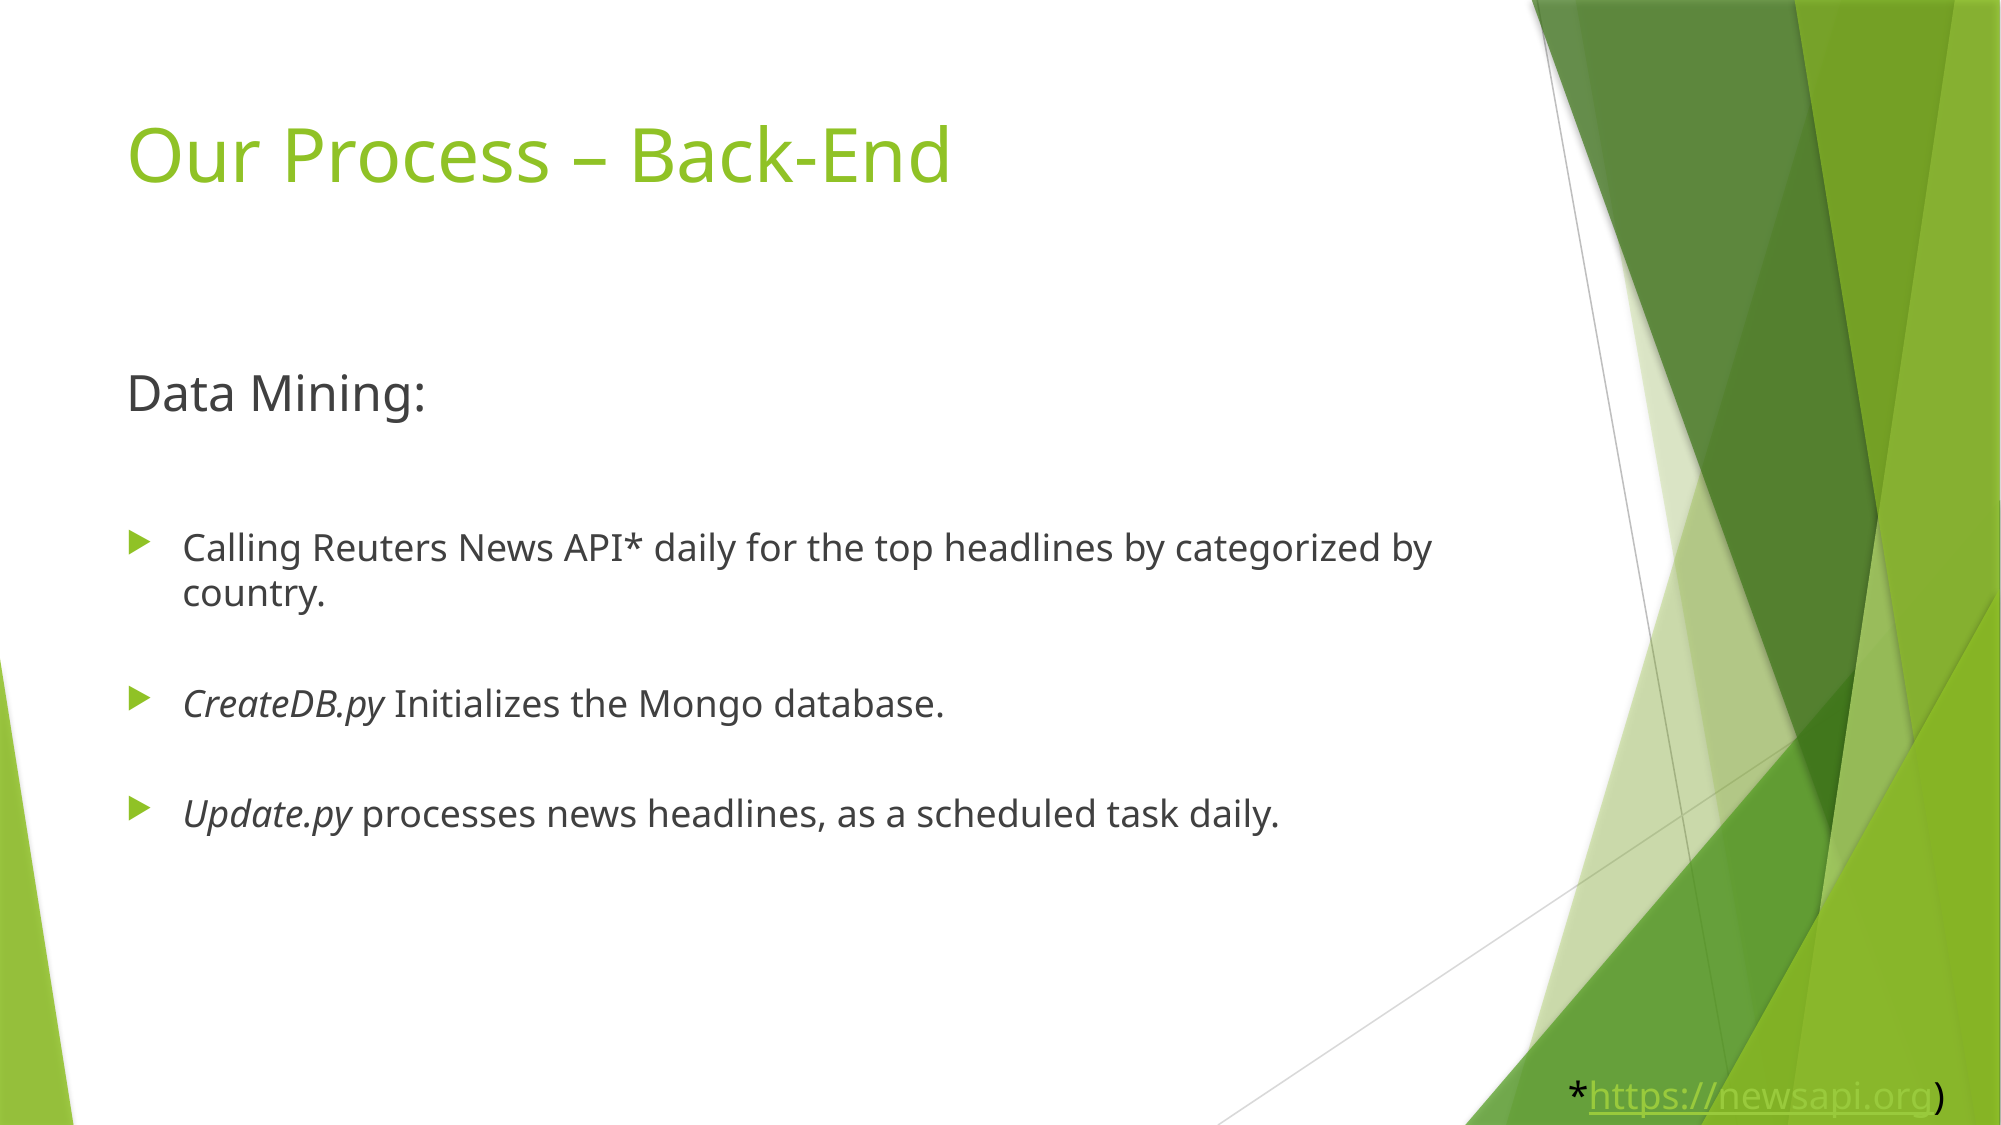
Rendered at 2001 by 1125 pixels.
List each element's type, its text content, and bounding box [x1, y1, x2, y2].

text_box *https://newsapi.org) [1553, 1064, 1962, 1125]
title Our Process – Back-End [111, 99, 1522, 317]
list Data Mining: Calling Reuters News API* daily for the top headlines by categorized by country. CreateDB.py Initializes the Mongo database. Update.py processes news headlines, as a scheduled task daily. [111, 354, 1522, 992]
